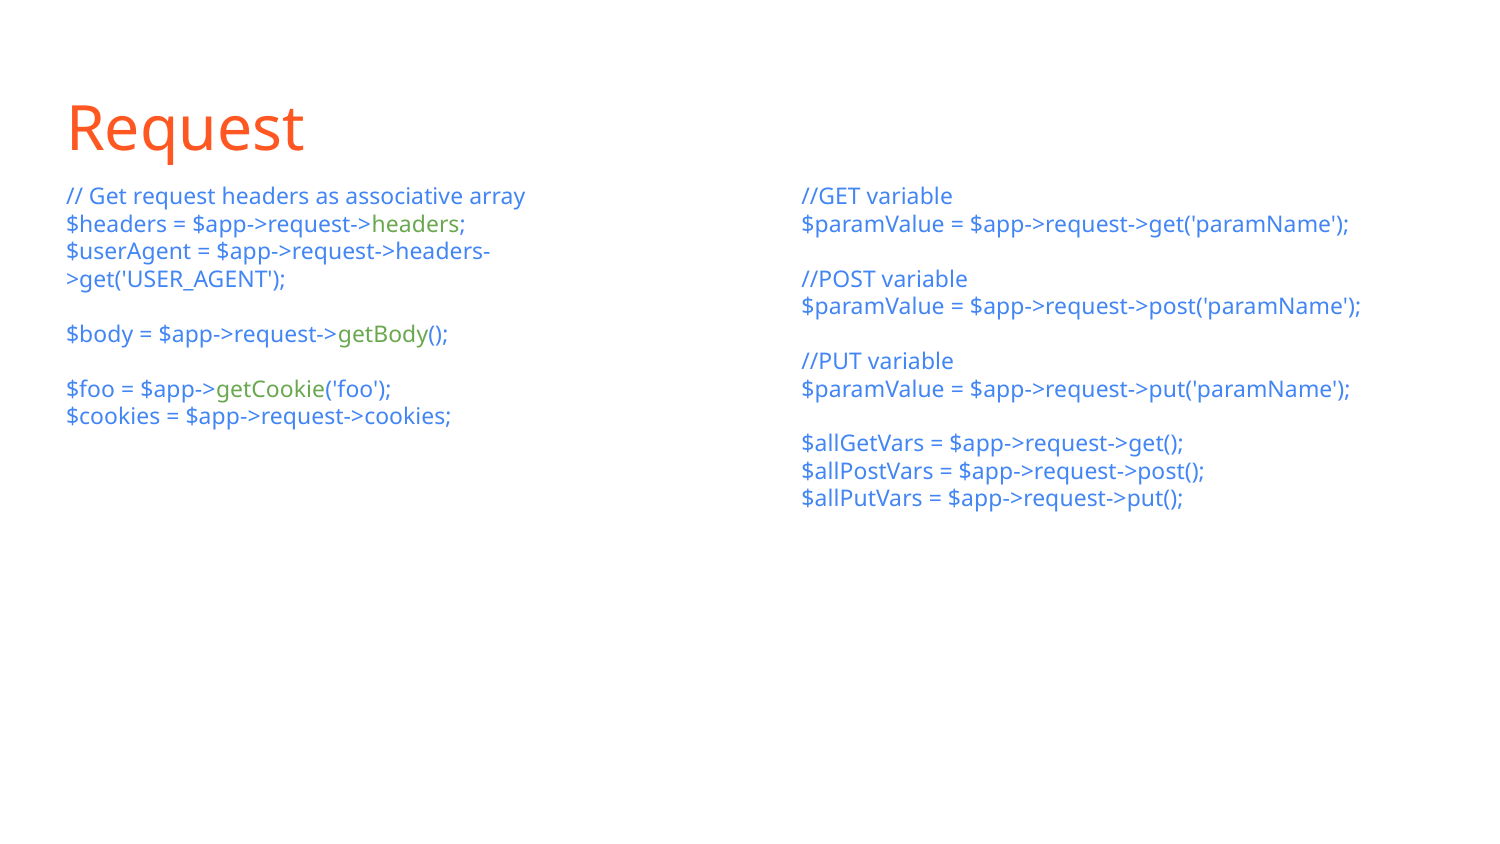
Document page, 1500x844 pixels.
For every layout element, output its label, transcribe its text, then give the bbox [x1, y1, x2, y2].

text_box // Get request headers as associative array $headers = $app->request->headers; $userAgent = $app->request->headers->get('USER_AGENT'); $body = $app->request->getBody(); $foo = $app->getCookie('foo'); $cookies = $app->request->cookies; [51, 166, 703, 697]
title Request [51, 72, 1449, 167]
text_box //GET variable $paramValue = $app->request->get('paramName'); //POST variable $paramValue = $app->request->post('paramName'); //PUT variable $paramValue = $app->request->put('paramName'); $allGetVars = $app->request->get(); $allPostVars = $app->request->post(); $allPutVars = $app->request->put(); [786, 166, 1424, 806]
